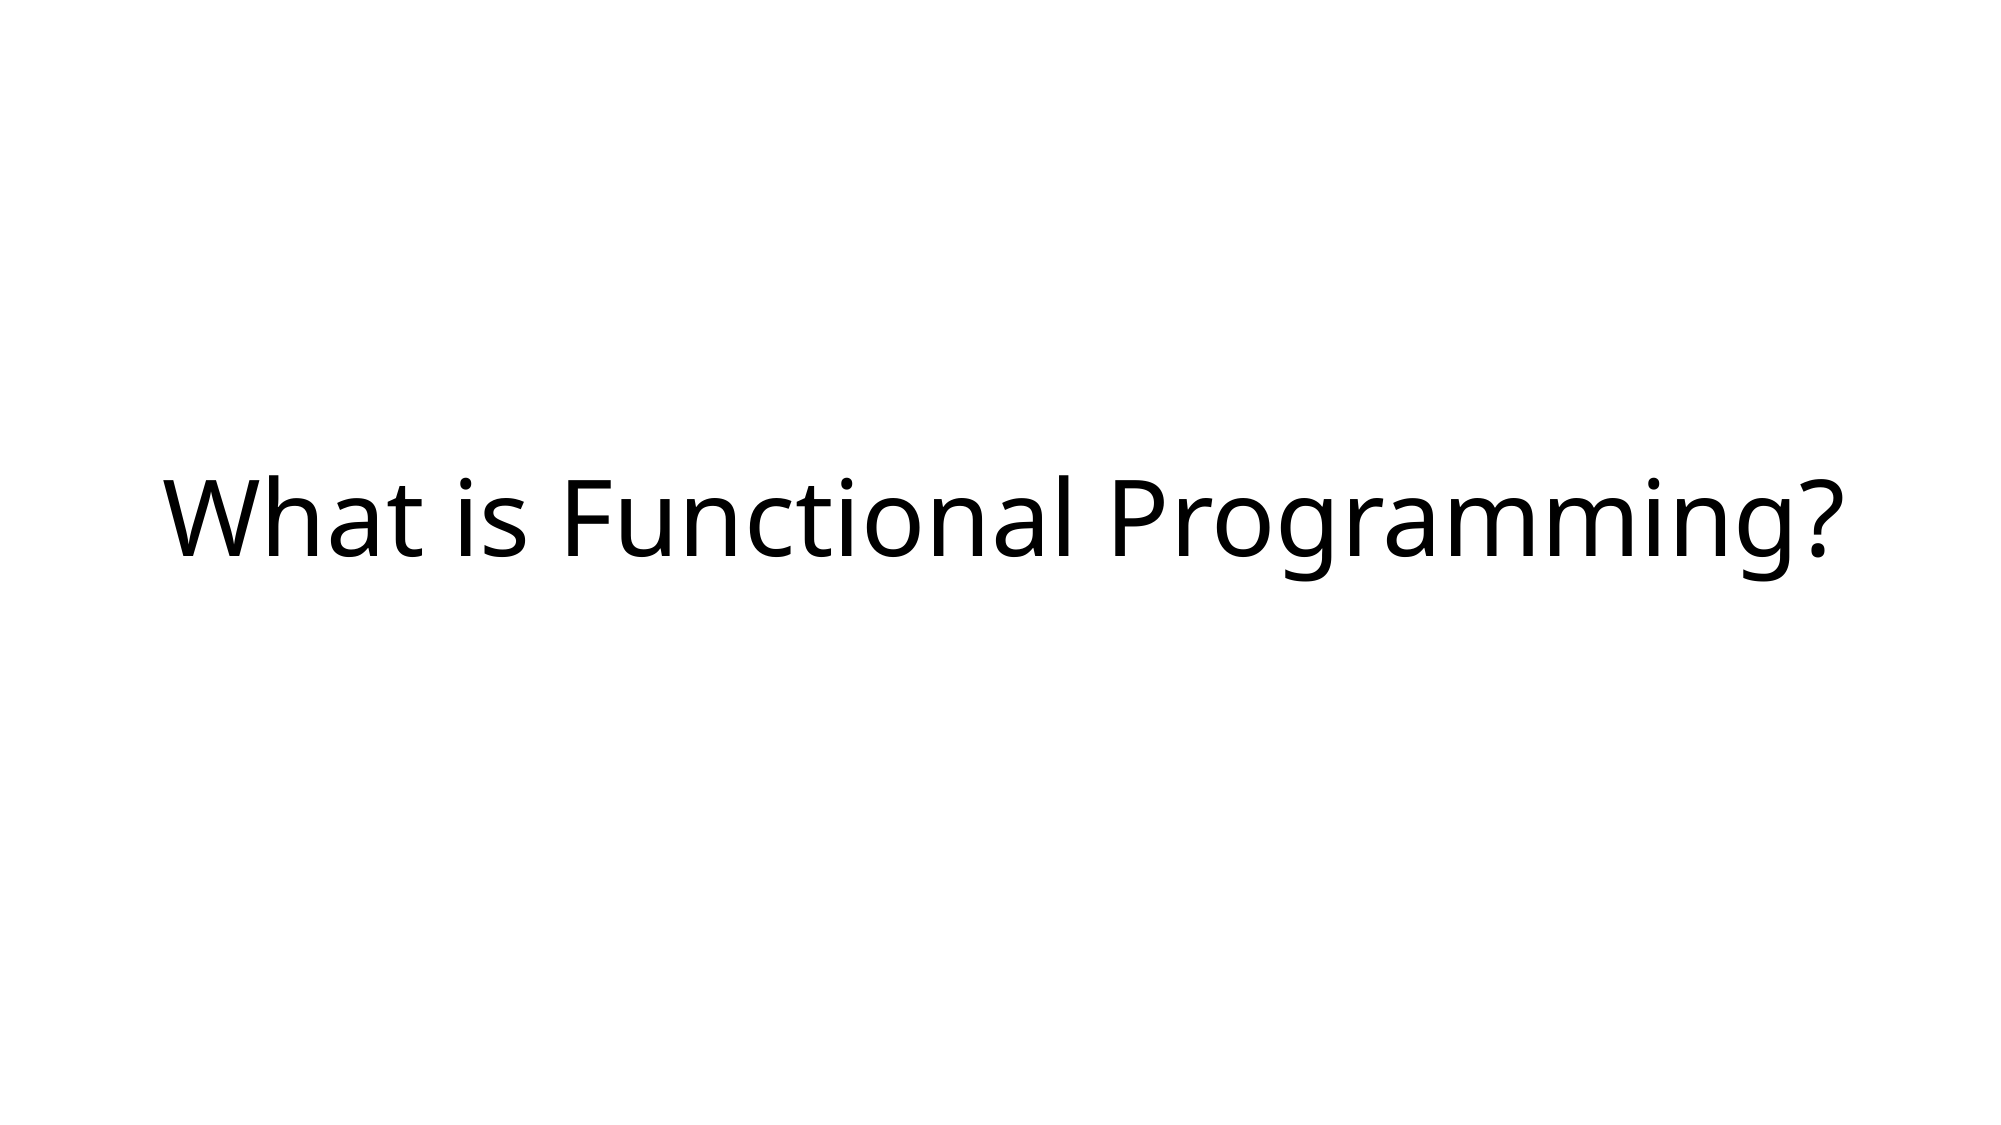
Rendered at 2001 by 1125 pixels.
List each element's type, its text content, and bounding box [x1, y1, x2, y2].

title What is Functional Programming? [141, 415, 1867, 629]
